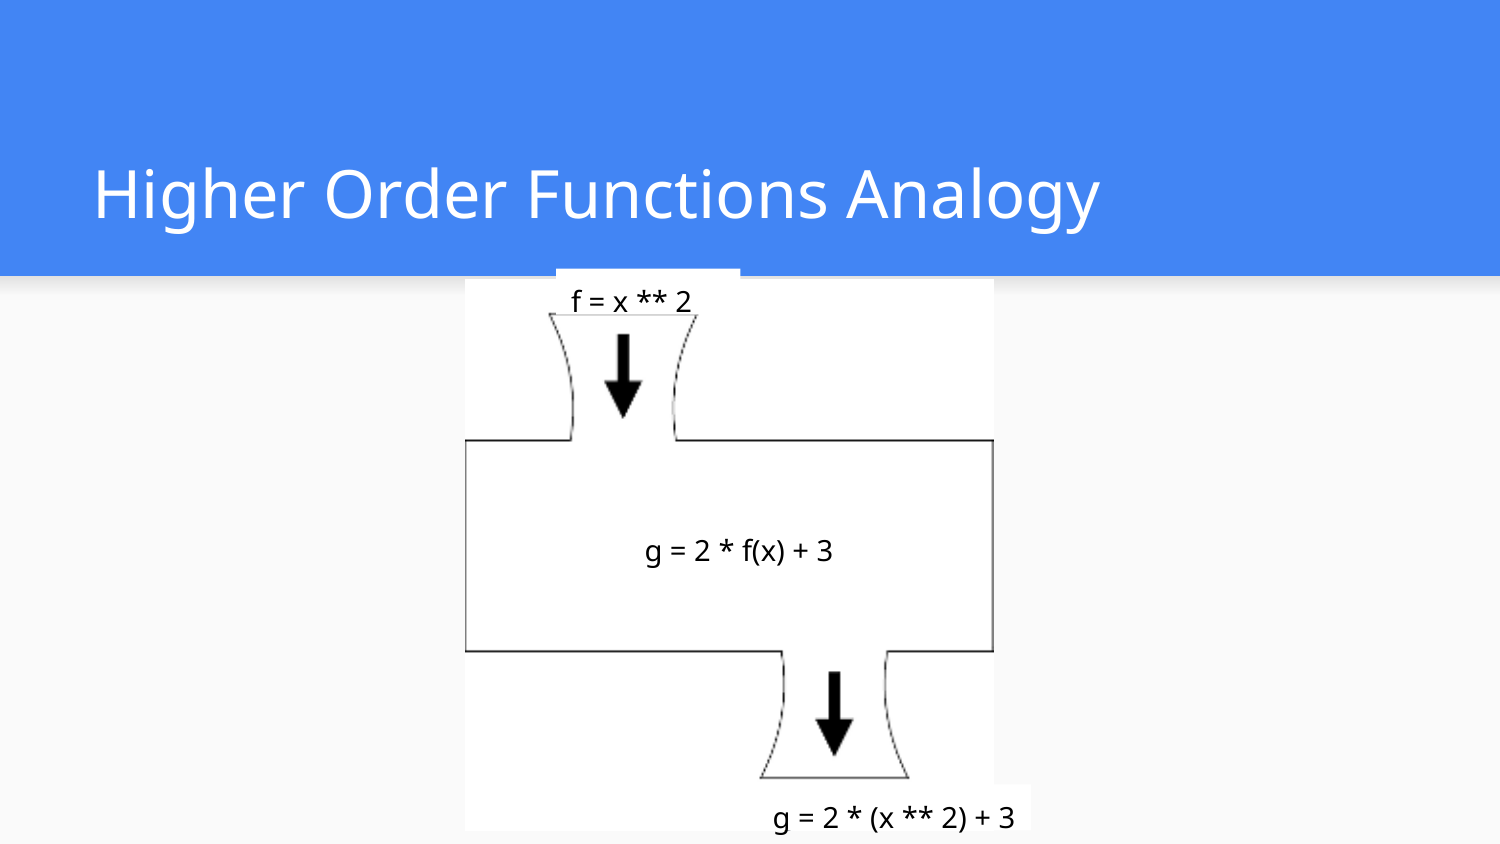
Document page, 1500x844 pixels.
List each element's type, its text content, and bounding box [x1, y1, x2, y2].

text_box f = x ** 2 [556, 268, 741, 277]
title Higher Order Functions Analogy [77, 121, 1427, 248]
text_box g = 2 * (x ** 2) + 3 [998, 784, 1032, 831]
picture [465, 279, 994, 831]
